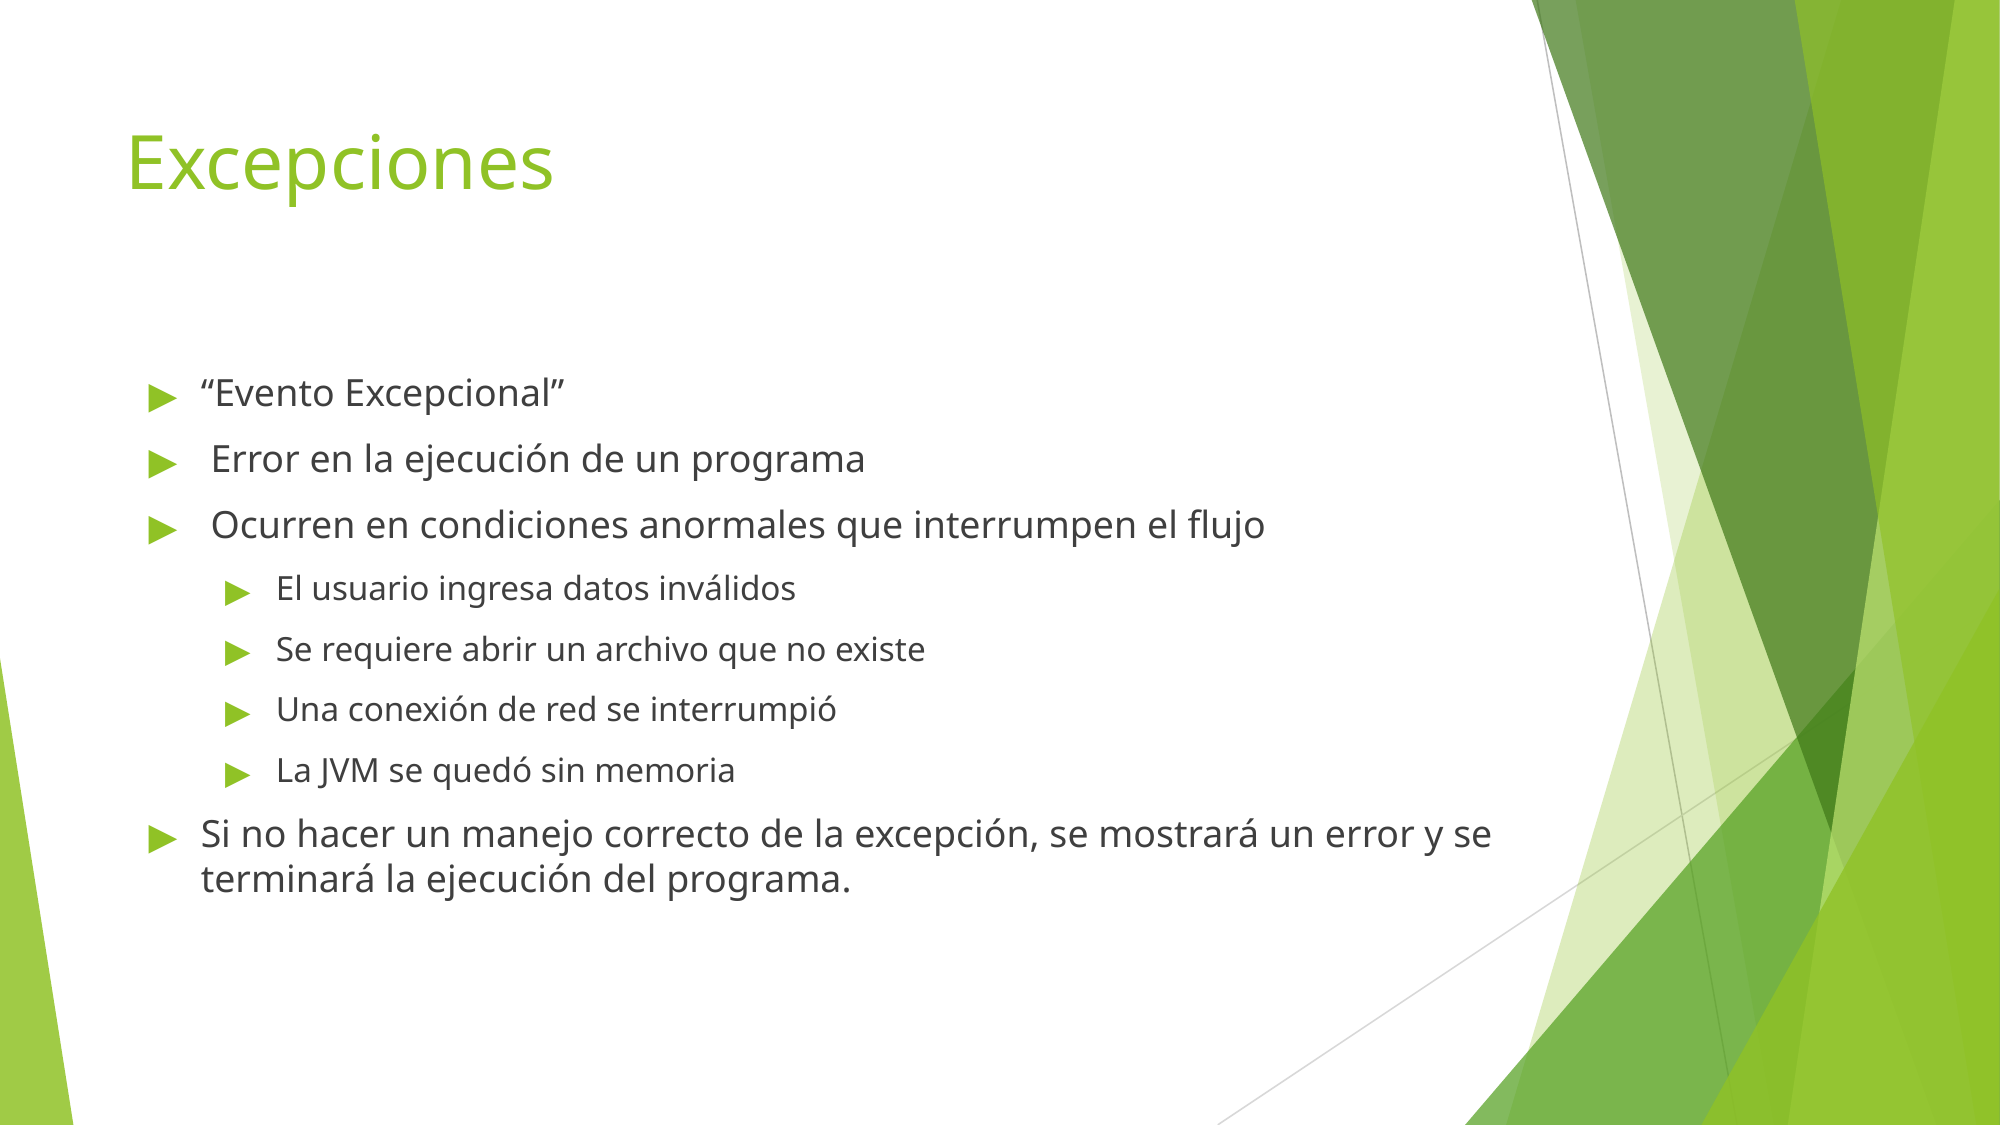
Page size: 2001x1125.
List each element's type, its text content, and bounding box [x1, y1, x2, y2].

text_box Excepciones [111, 99, 1522, 317]
text_box “Evento Excepcional” Error en la ejecución de un programa Ocurren en condiciones anormales que interrumpen el flujo El usuario ingresa datos inválidos Se requiere abrir un archivo que no existe Una conexión de red se interrumpió La JVM se quedó sin memoria Si no hacer un manejo correcto de la excepción, se mostrará un error y se terminará la ejecución del programa. [111, 354, 1522, 991]
